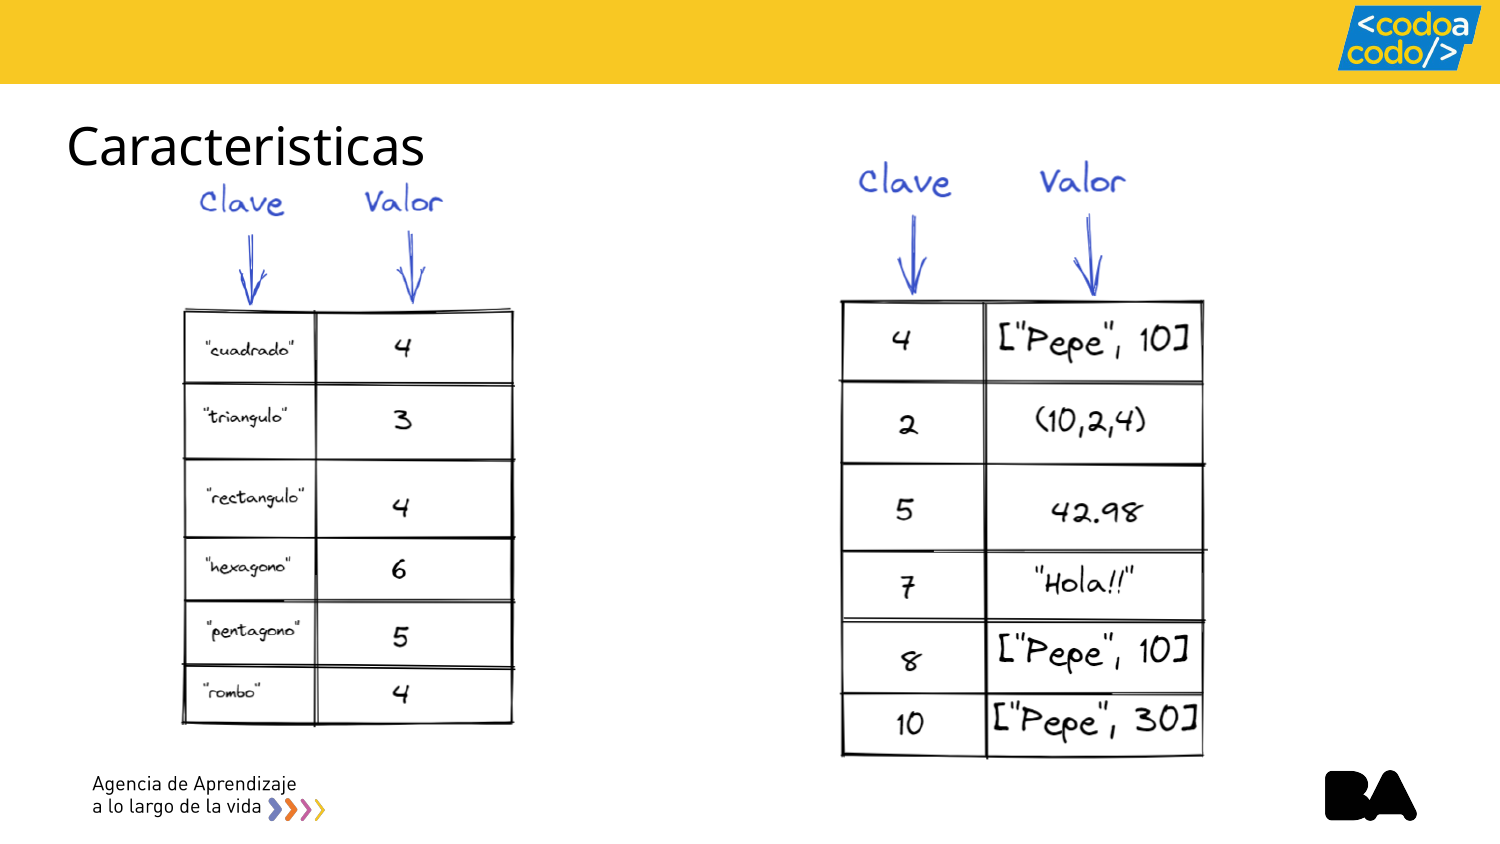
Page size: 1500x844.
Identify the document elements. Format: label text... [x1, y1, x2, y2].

picture [70, 756, 344, 835]
picture [151, 173, 545, 736]
title Caracteristicas [51, 98, 1446, 192]
picture [1337, 5, 1482, 71]
picture [1325, 770, 1417, 821]
picture [807, 144, 1231, 778]
